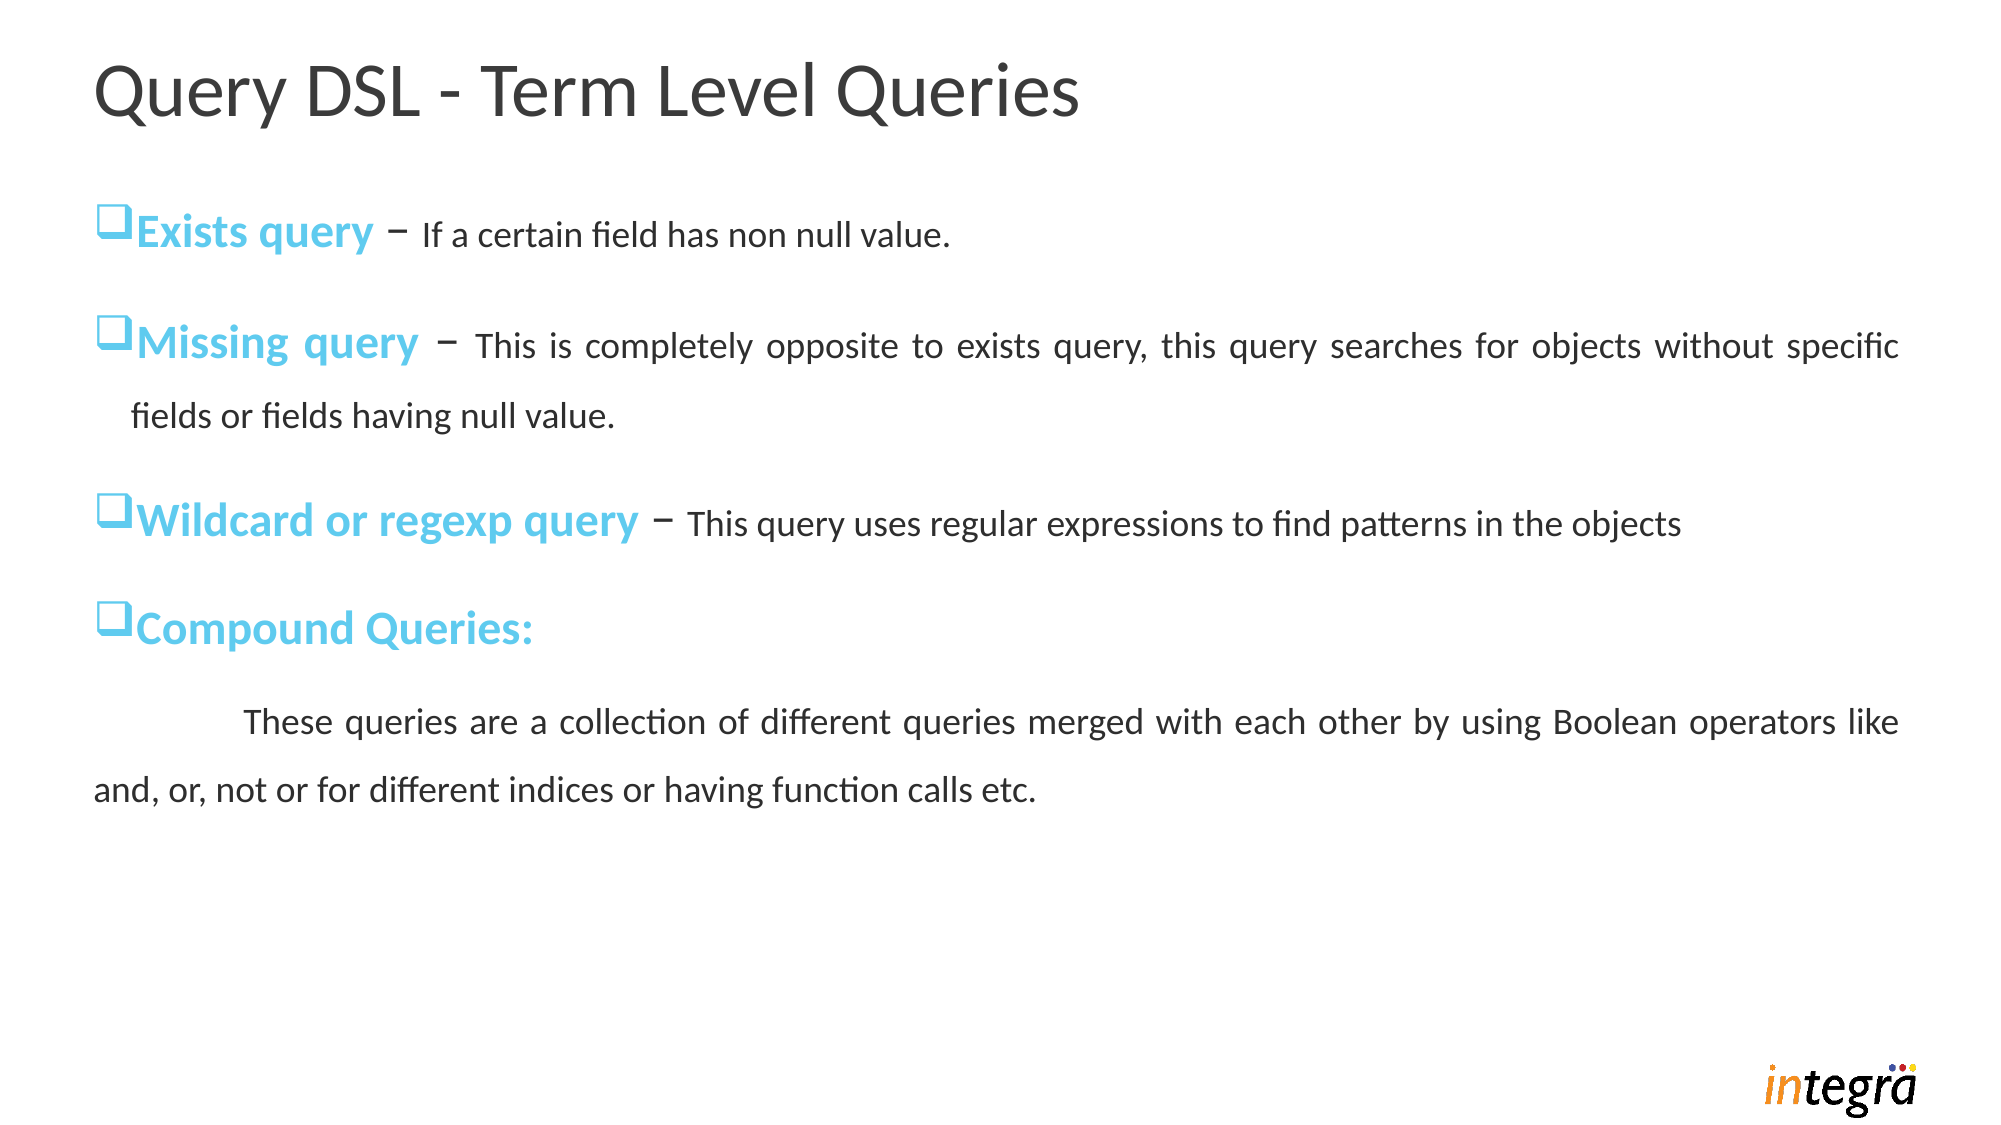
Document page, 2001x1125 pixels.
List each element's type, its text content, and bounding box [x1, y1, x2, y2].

title Query DSL - Term Level Queries [78, 41, 1804, 141]
picture [1765, 1064, 1916, 1118]
list Exists query − If a certain field has non null value. Missing query − This is completely opposite to exists query, this query searches for objects without specific fields or fields having null value. Wildcard or regexp query − This query uses regular expressions to find patterns in the objects Compound Queries: These queries are a collection of different queries merged with each other by using Boolean operators like and, or, not or for different indices or having function calls etc. [78, 160, 1917, 1023]
